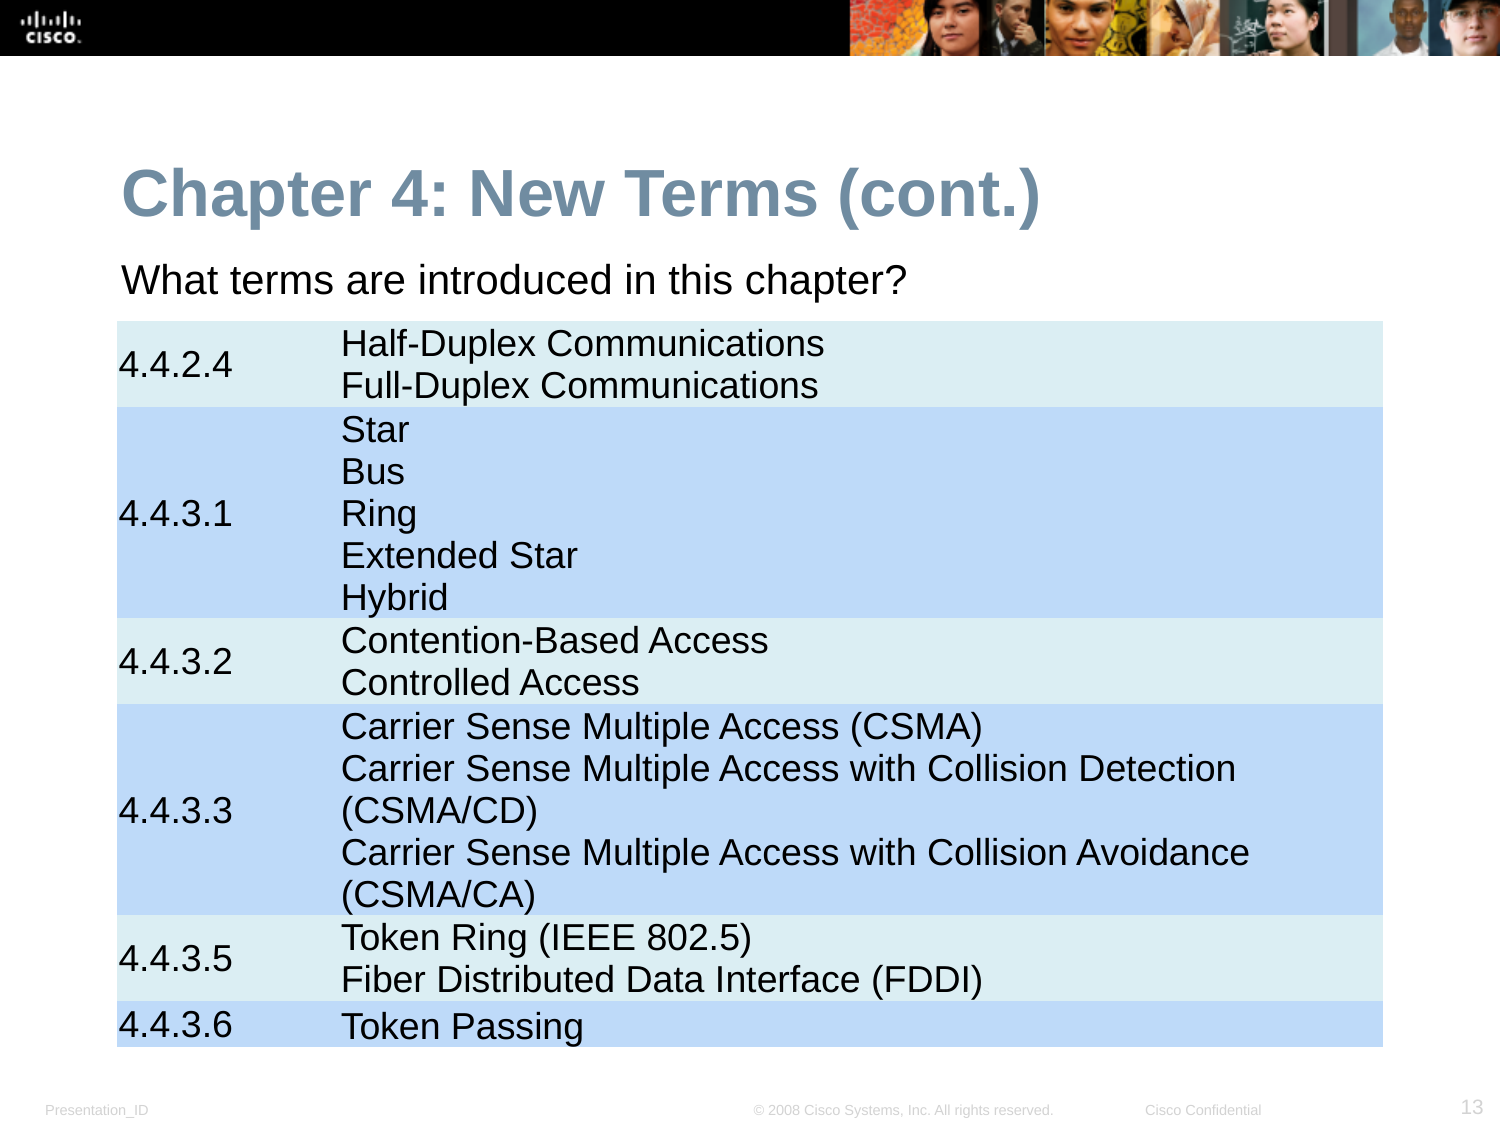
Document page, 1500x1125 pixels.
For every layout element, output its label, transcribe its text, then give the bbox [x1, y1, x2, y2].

table_header 4.4.2.4 [117, 321, 339, 407]
table_header Half-Duplex Communications Full-Duplex Communications [339, 321, 1383, 407]
list What terms are introduced in this chapter? [107, 249, 1411, 331]
table_cell Token Ring (IEEE 802.5) Fiber Distributed Data Interface (FDDI) [339, 915, 1383, 1001]
table_cell 4.4.3.6 [117, 1001, 339, 1047]
table_cell Contention-Based Access Controlled Access [339, 618, 1383, 704]
title Chapter 4: New Terms (cont.) [107, 99, 1444, 238]
picture [0, 0, 1500, 56]
table_cell 4.4.3.5 [117, 915, 339, 1001]
table_cell Star Bus Ring Extended Star Hybrid [339, 407, 1383, 618]
table_cell Token Passing [339, 1001, 1383, 1047]
table_cell 4.4.3.2 [117, 618, 339, 704]
table_cell 4.4.3.1 [117, 407, 339, 618]
table_cell Carrier Sense Multiple Access (CSMA) Carrier Sense Multiple Access with Collision Detection (CSMA/CD) Carrier Sense Multiple Access with Collision Avoidance (CSMA/CA) [339, 704, 1383, 915]
table_cell 4.4.3.3 [117, 704, 339, 915]
